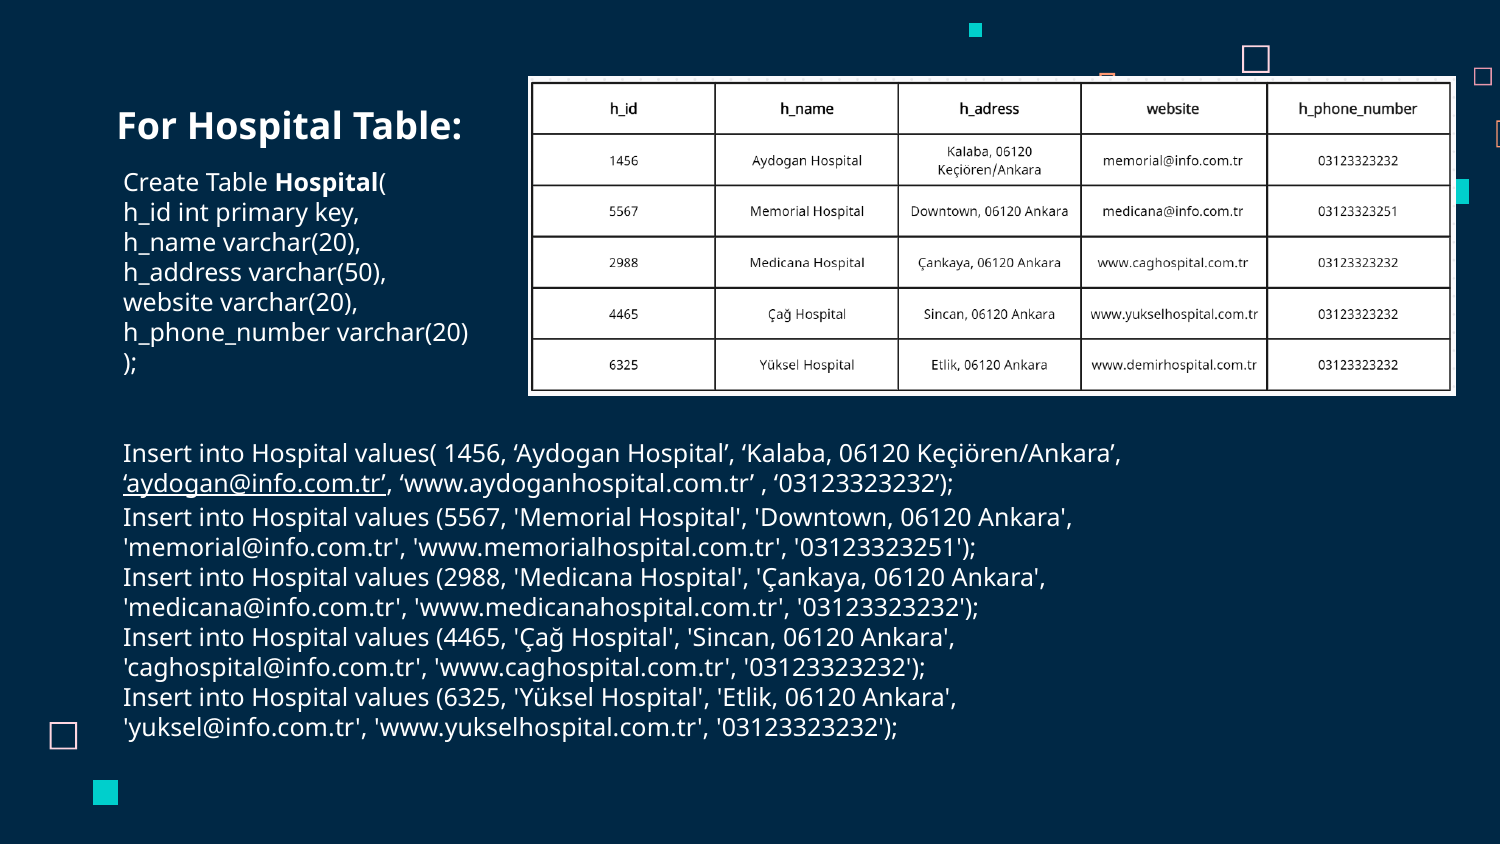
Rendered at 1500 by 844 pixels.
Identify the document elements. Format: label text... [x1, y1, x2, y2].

picture [527, 75, 1456, 397]
text_box Create Table Hospital( h_id int primary key, h_name varchar(20), h_address varchar(50), website varchar(20), h_phone_number varchar(20) ); [108, 114, 522, 384]
title For Hospital Table: [101, 67, 878, 163]
text_box Insert into Hospital values( 1456, ‘Aydogan Hospital’, ‘Kalaba, 06120 Keçiören/Ankara’, ‘aydogan@info.com.tr’, ‘www.aydoganhospital.com.tr’ , ‘03123323232’); Insert into Hospital values (5567, 'Memorial Hospital', 'Downtown, 06120 Ankara', 'memorial@info.com.tr', 'www.memorialhospital.com.tr', '03123323251'); Insert into Hospital values (2988, 'Medicana Hospital', 'Çankaya, 06120 Ankara', 'medicana@info.com.tr', 'www.medicanahospital.com.tr', '03123323232'); Insert into Hospital values (4465, 'Çağ Hospital', 'Sincan, 06120 Ankara', 'caghospital@info.com.tr', 'www.caghospital.com.tr', '03123323232'); Insert into Hospital values (6325, 'Yüksel Hospital', 'Etlik, 06120 Ankara', 'yuksel@info.com.tr', 'www.yukselhospital.com.tr', '03123323232'); [108, 400, 1161, 749]
